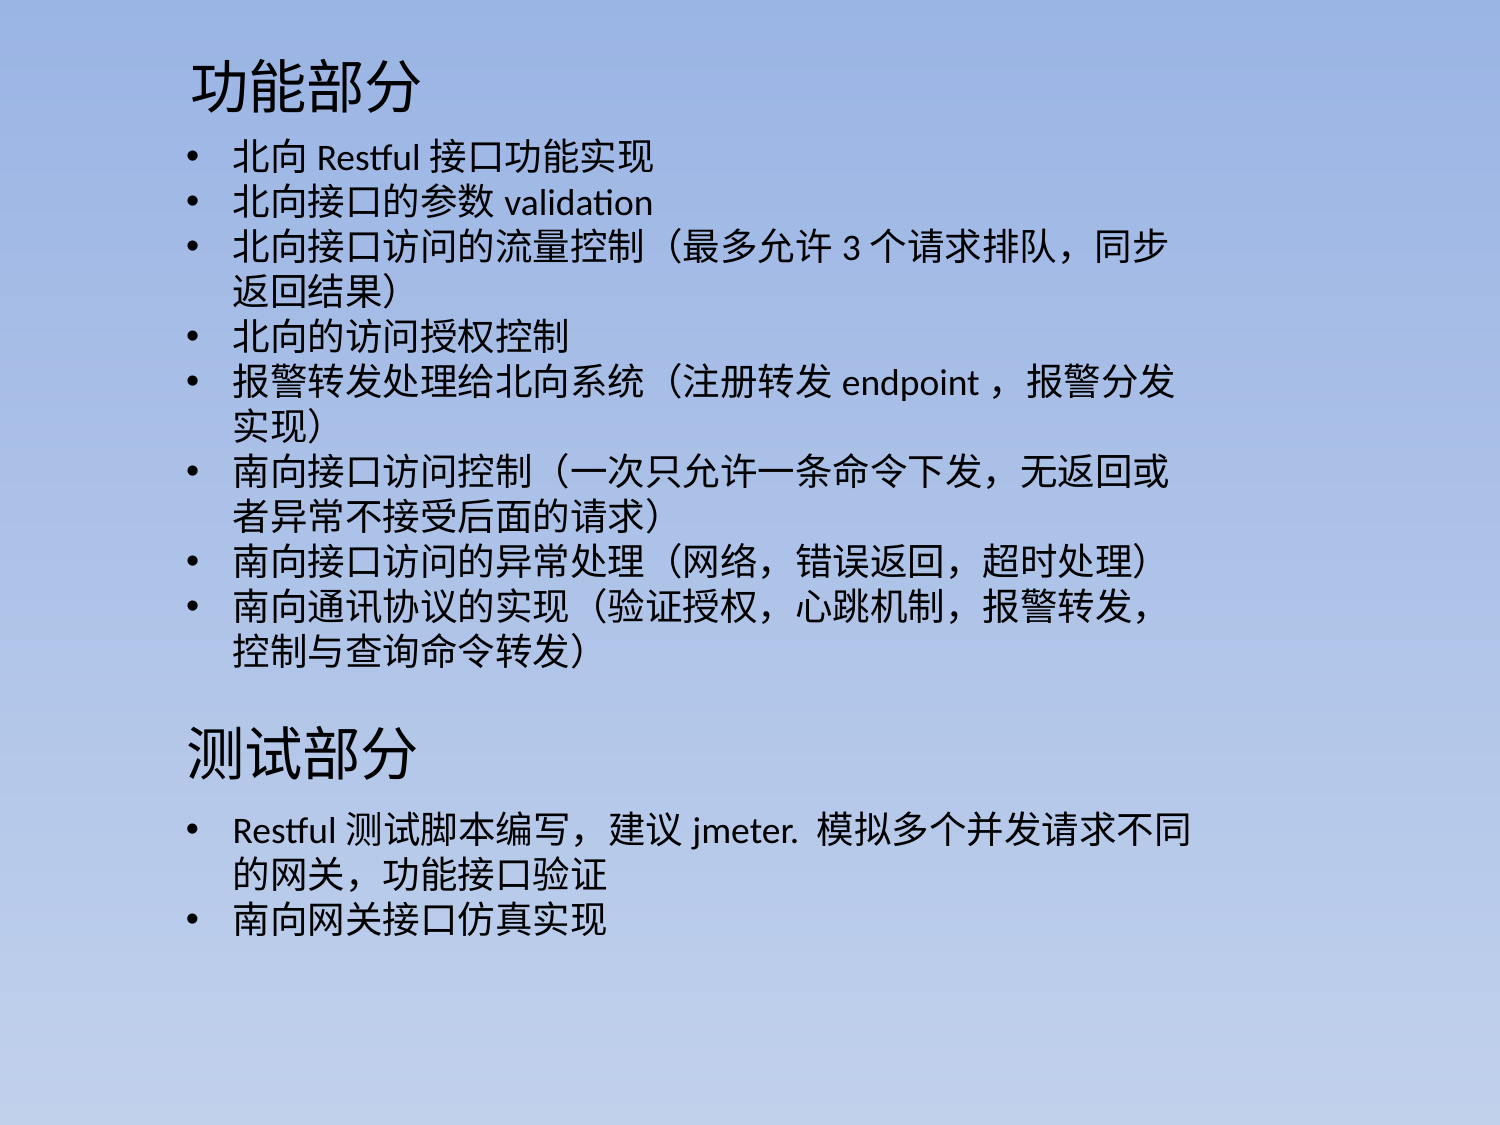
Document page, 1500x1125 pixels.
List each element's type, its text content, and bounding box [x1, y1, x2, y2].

text_box 功能部分 [175, 42, 601, 128]
text_box 测试部分 [171, 710, 597, 795]
text_box 北向Restful接口功能实现 北向接口的参数validation 北向接口访问的流量控制（最多允许3个请求排队，同步返回结果） 北向的访问授权控制 报警转发处理给北向系统（注册转发endpoint，报警分发实现） 南向接口访问控制（一次只允许一条命令下发，无返回或者异常不接受后面的请求） 南向接口访问的异常处理（网络，错误返回，超时处理） 南向通讯协议的实现（验证授权，心跳机制，报警转发，控制与查询命令转发） [171, 125, 1204, 726]
text_box Restful测试脚本编写，建议jmeter. 模拟多个并发请求不同的网关，功能接口验证 南向网关接口仿真实现 [171, 798, 1229, 949]
